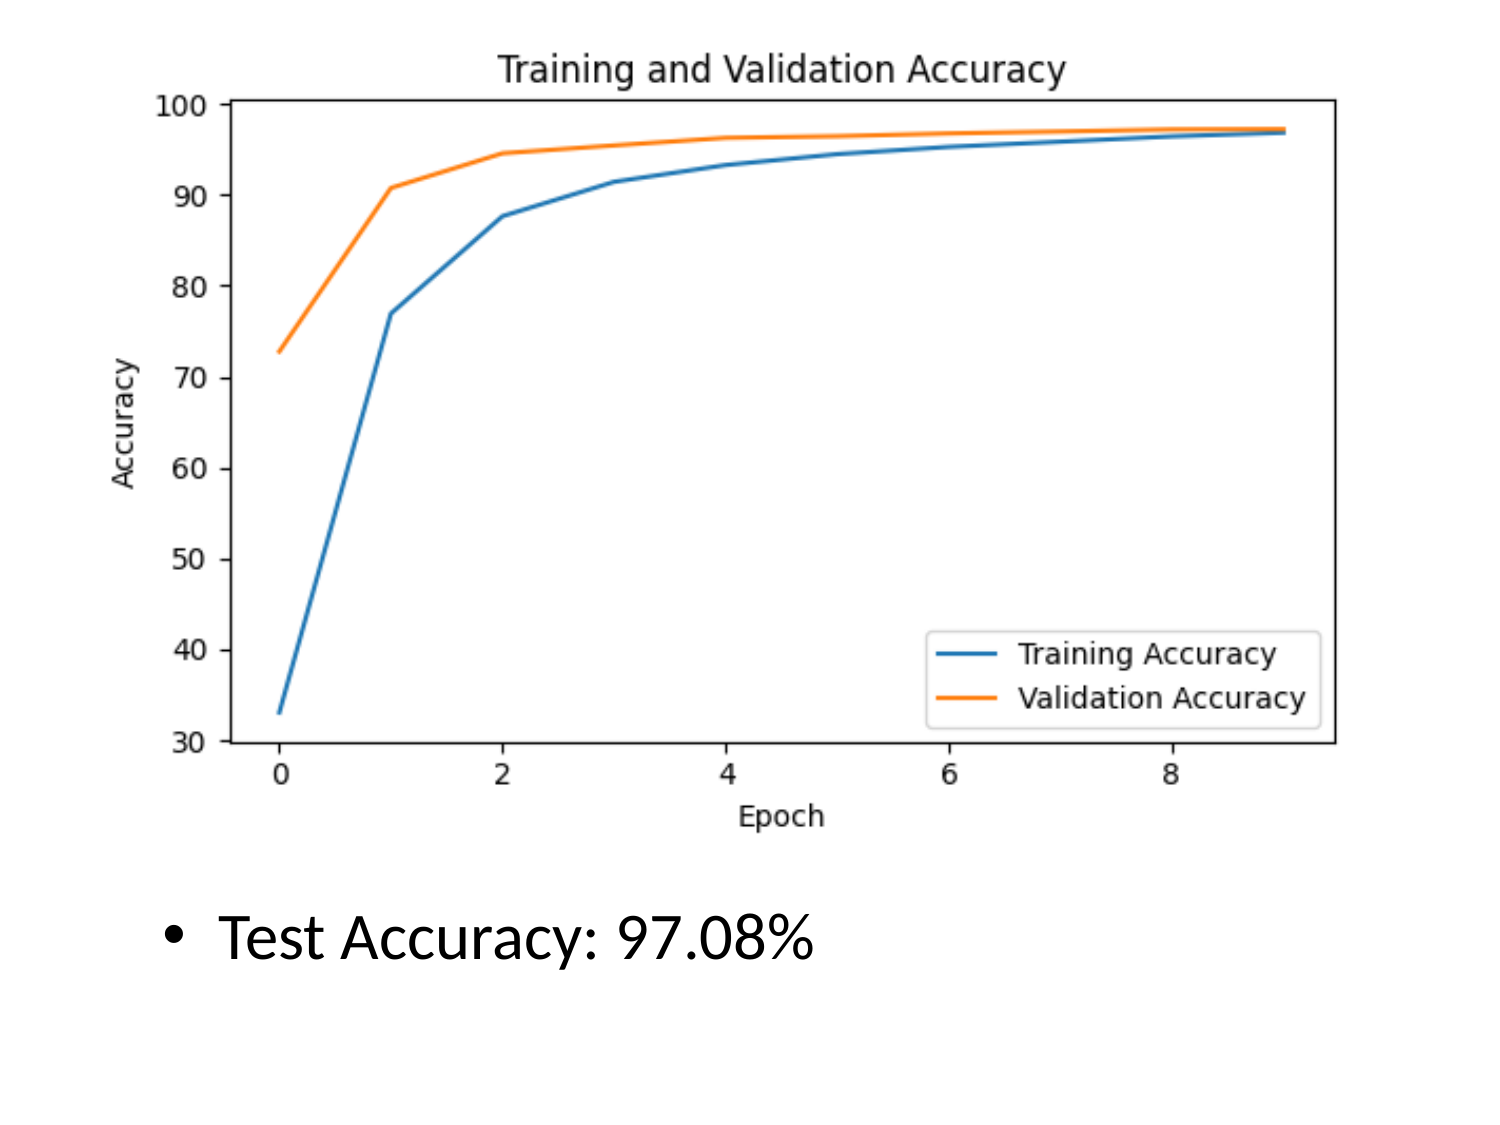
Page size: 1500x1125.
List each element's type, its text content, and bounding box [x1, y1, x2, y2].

text_box Test Accuracy: 97.08% [147, 885, 1396, 1038]
text_box [59, 25, 1409, 1093]
picture [85, 23, 1356, 865]
